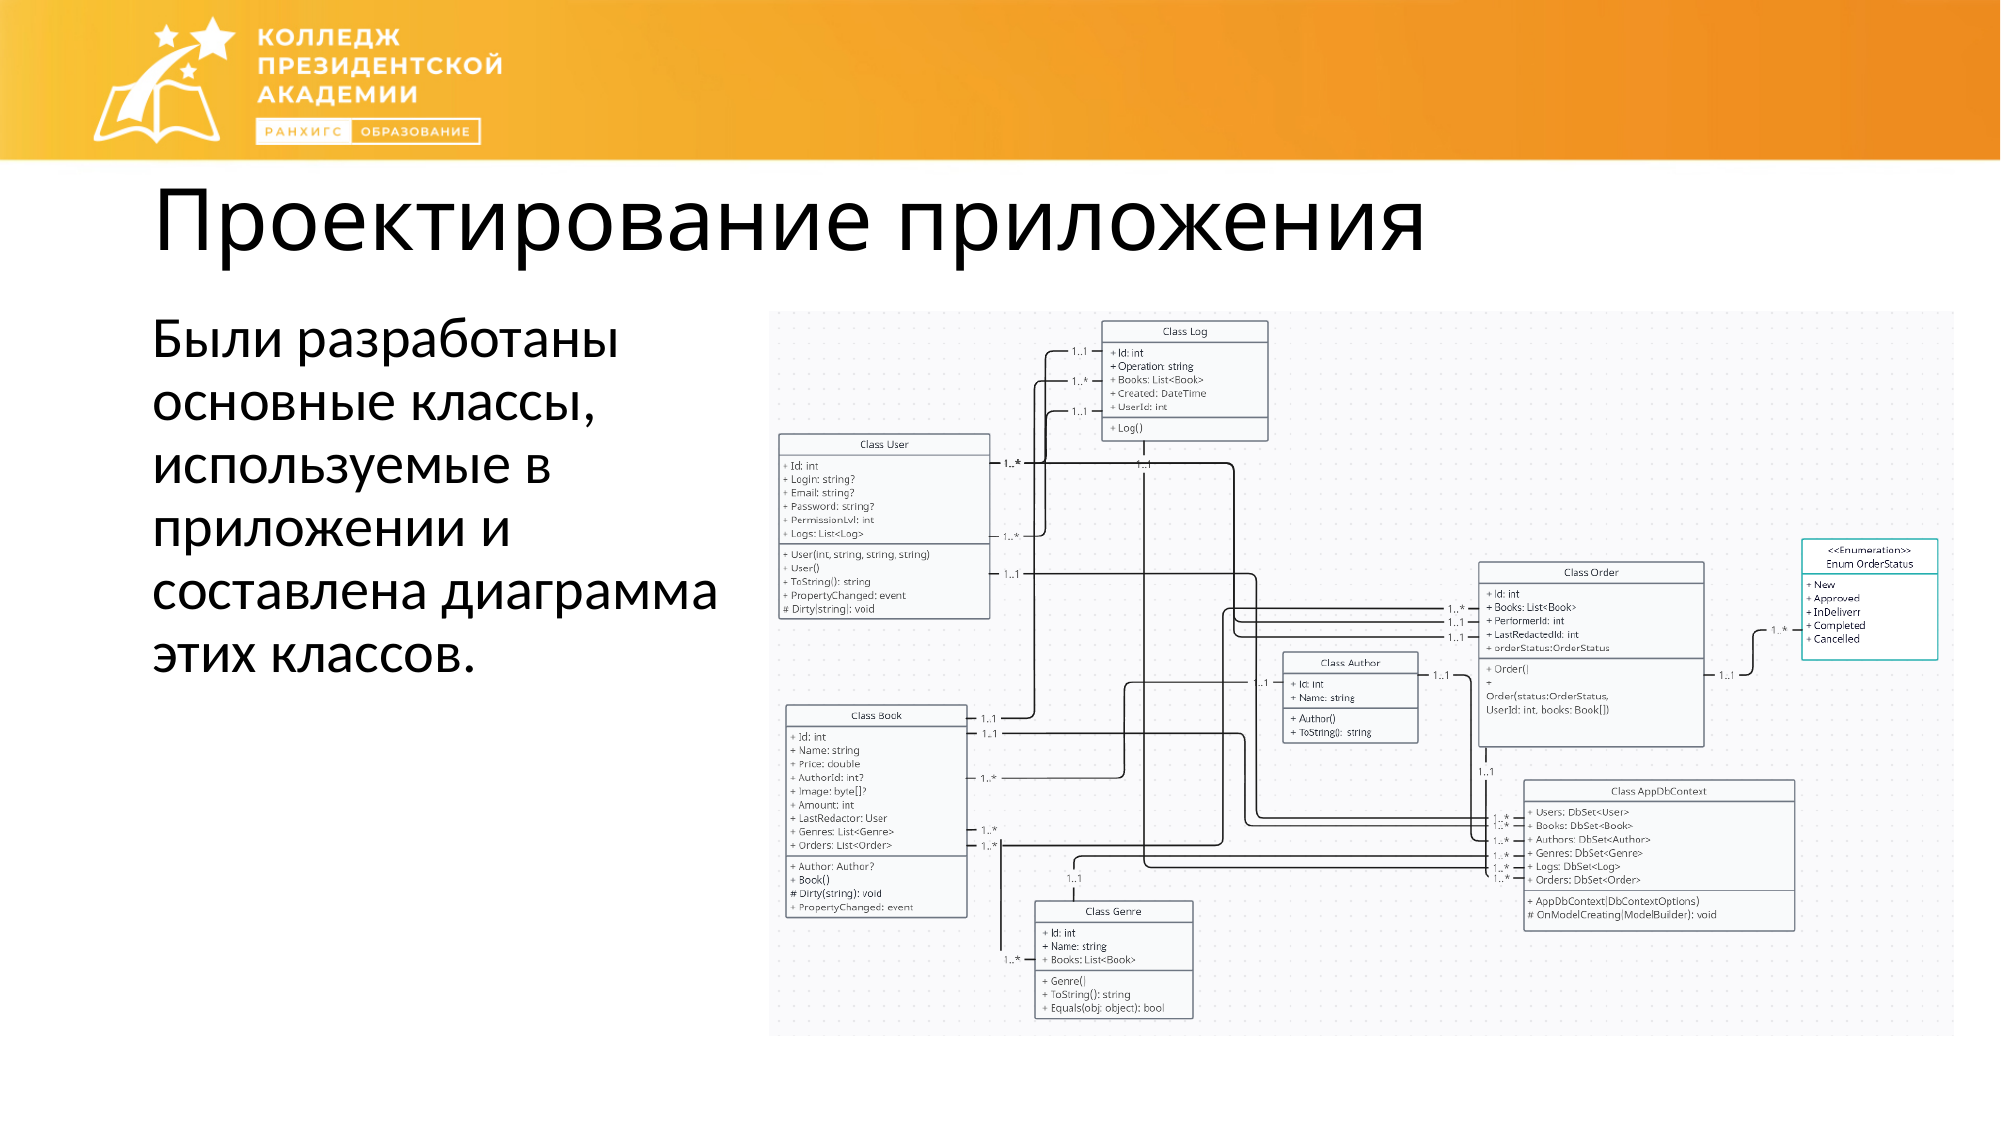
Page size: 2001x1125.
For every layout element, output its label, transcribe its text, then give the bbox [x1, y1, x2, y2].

picture [0, 0, 2001, 1125]
list Были разработаны основные классы, используемые в приложении и составлена диаграмма этих классов. [137, 299, 770, 1014]
title Проектирование приложения [137, 168, 1863, 278]
